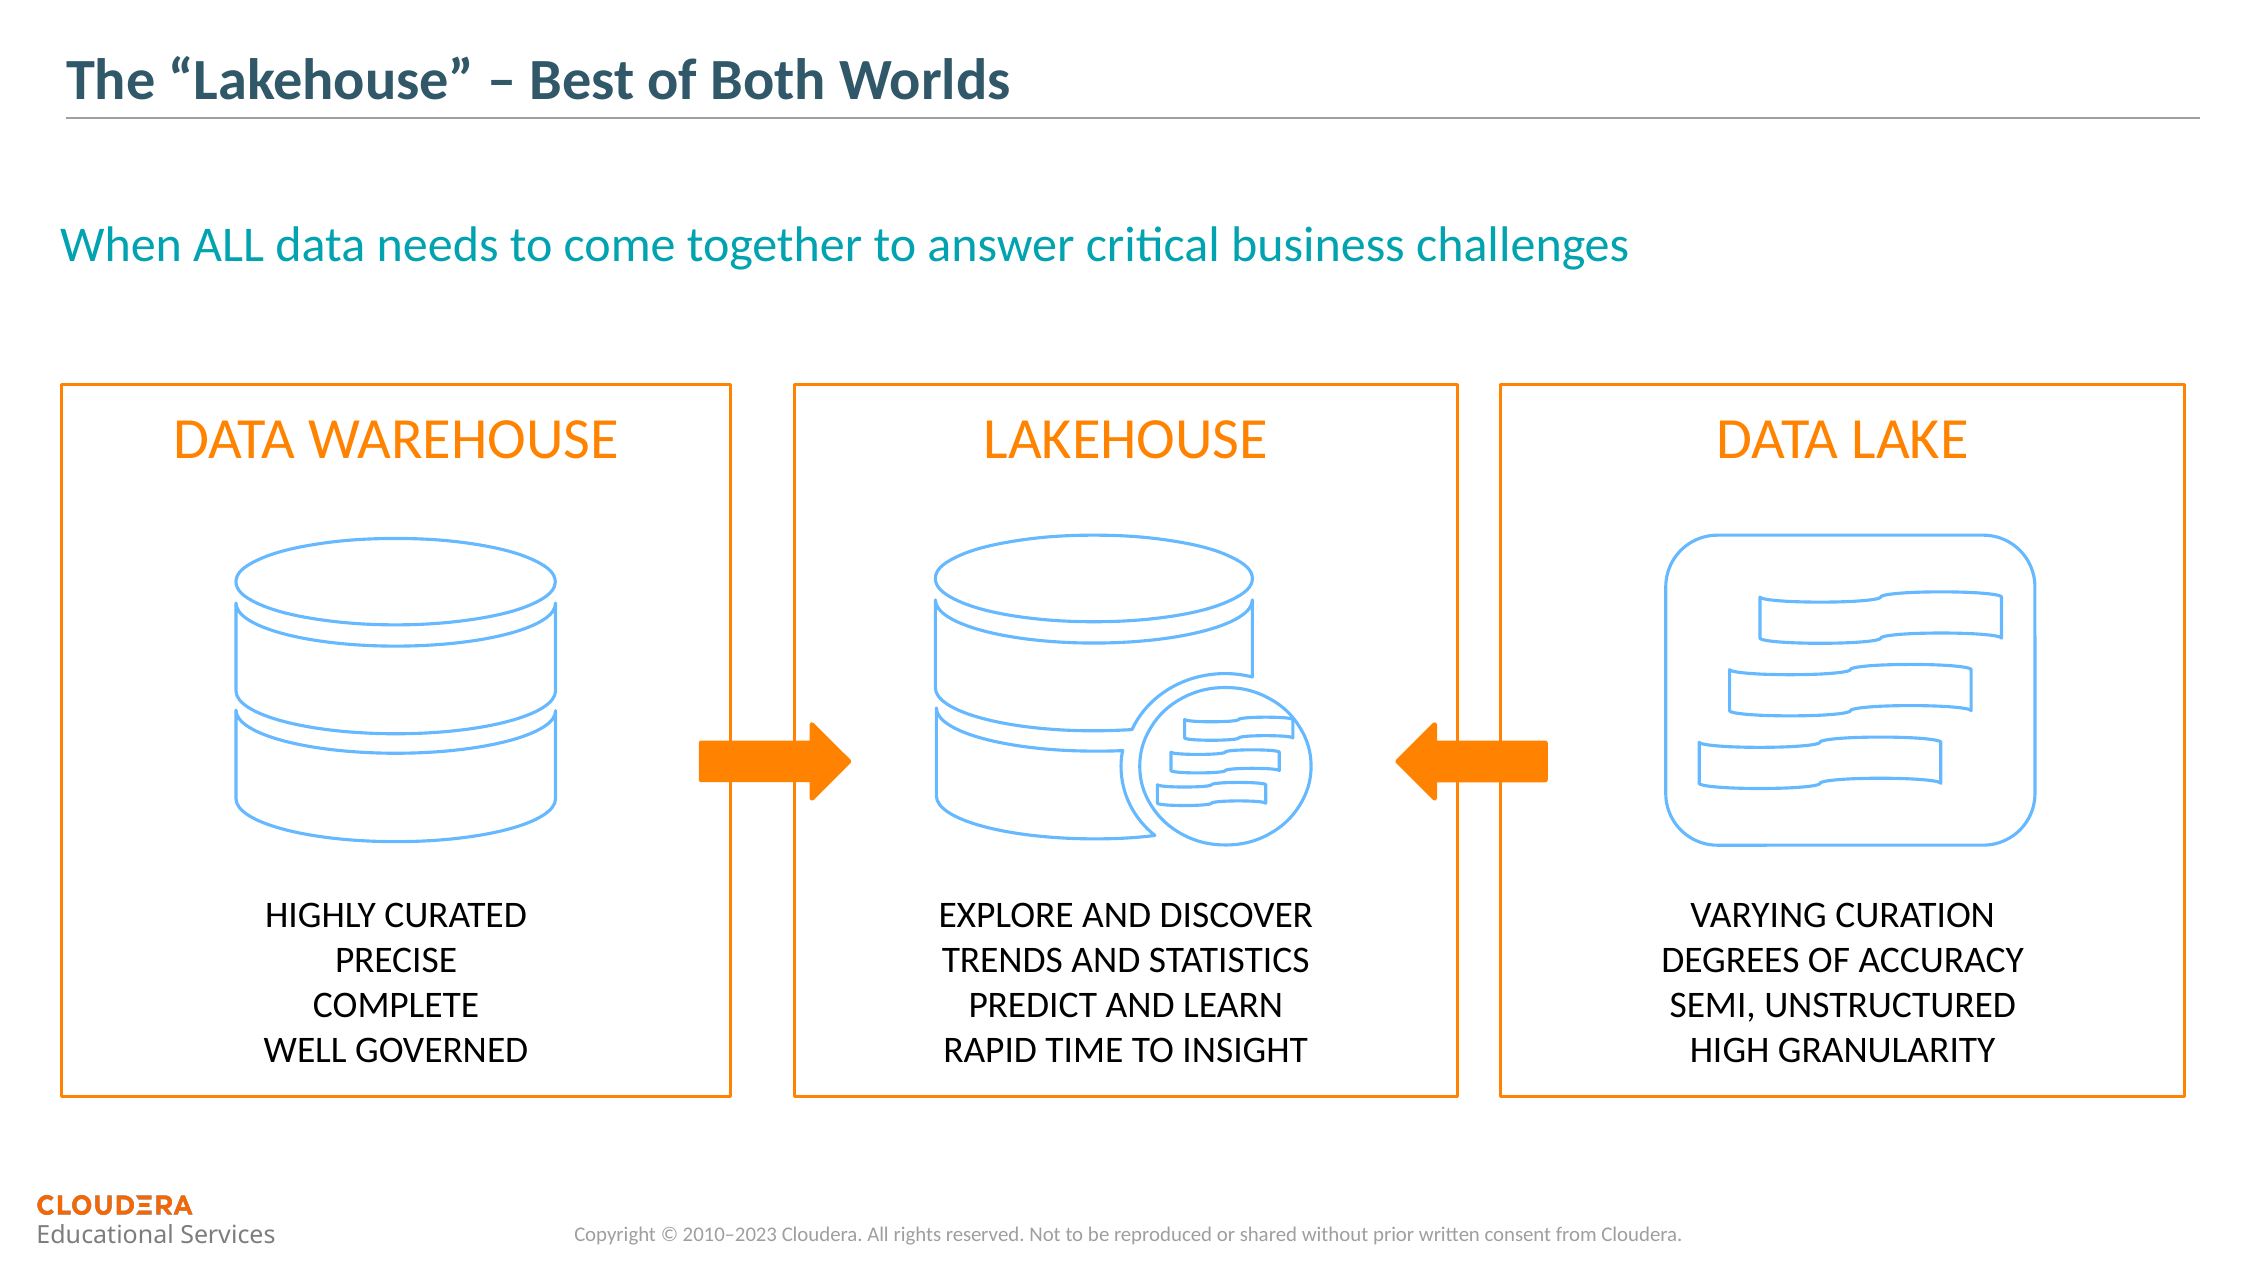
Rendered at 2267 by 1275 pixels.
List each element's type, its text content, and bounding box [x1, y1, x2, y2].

text_box DATA LAKE VARYING CURATION DEGREES OF ACCURACY SEMI, UNSTRUCTURED HIGH GRANULARITY [1500, 384, 2185, 1097]
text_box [1157, 716, 1294, 806]
text_box [701, 724, 849, 799]
text_box When ALL data needs to come together to answer critical business challenges [59, 208, 2187, 287]
picture [37, 1195, 193, 1215]
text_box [1665, 534, 2036, 846]
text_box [935, 534, 1312, 846]
text_box LAKEHOUSE EXPLORE AND DISCOVER TRENDS AND STATISTICS PREDICT AND LEARN RAPID TIME TO INSIGHT [794, 384, 1458, 1097]
text_box [1397, 724, 1546, 799]
title The “Lakehouse” – Best of Both Worlds [66, 55, 2201, 113]
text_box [235, 538, 557, 843]
text_box DATA WAREHOUSE HIGHLY CURATED PRECISE COMPLETE WELL GOVERNED [61, 384, 731, 1097]
